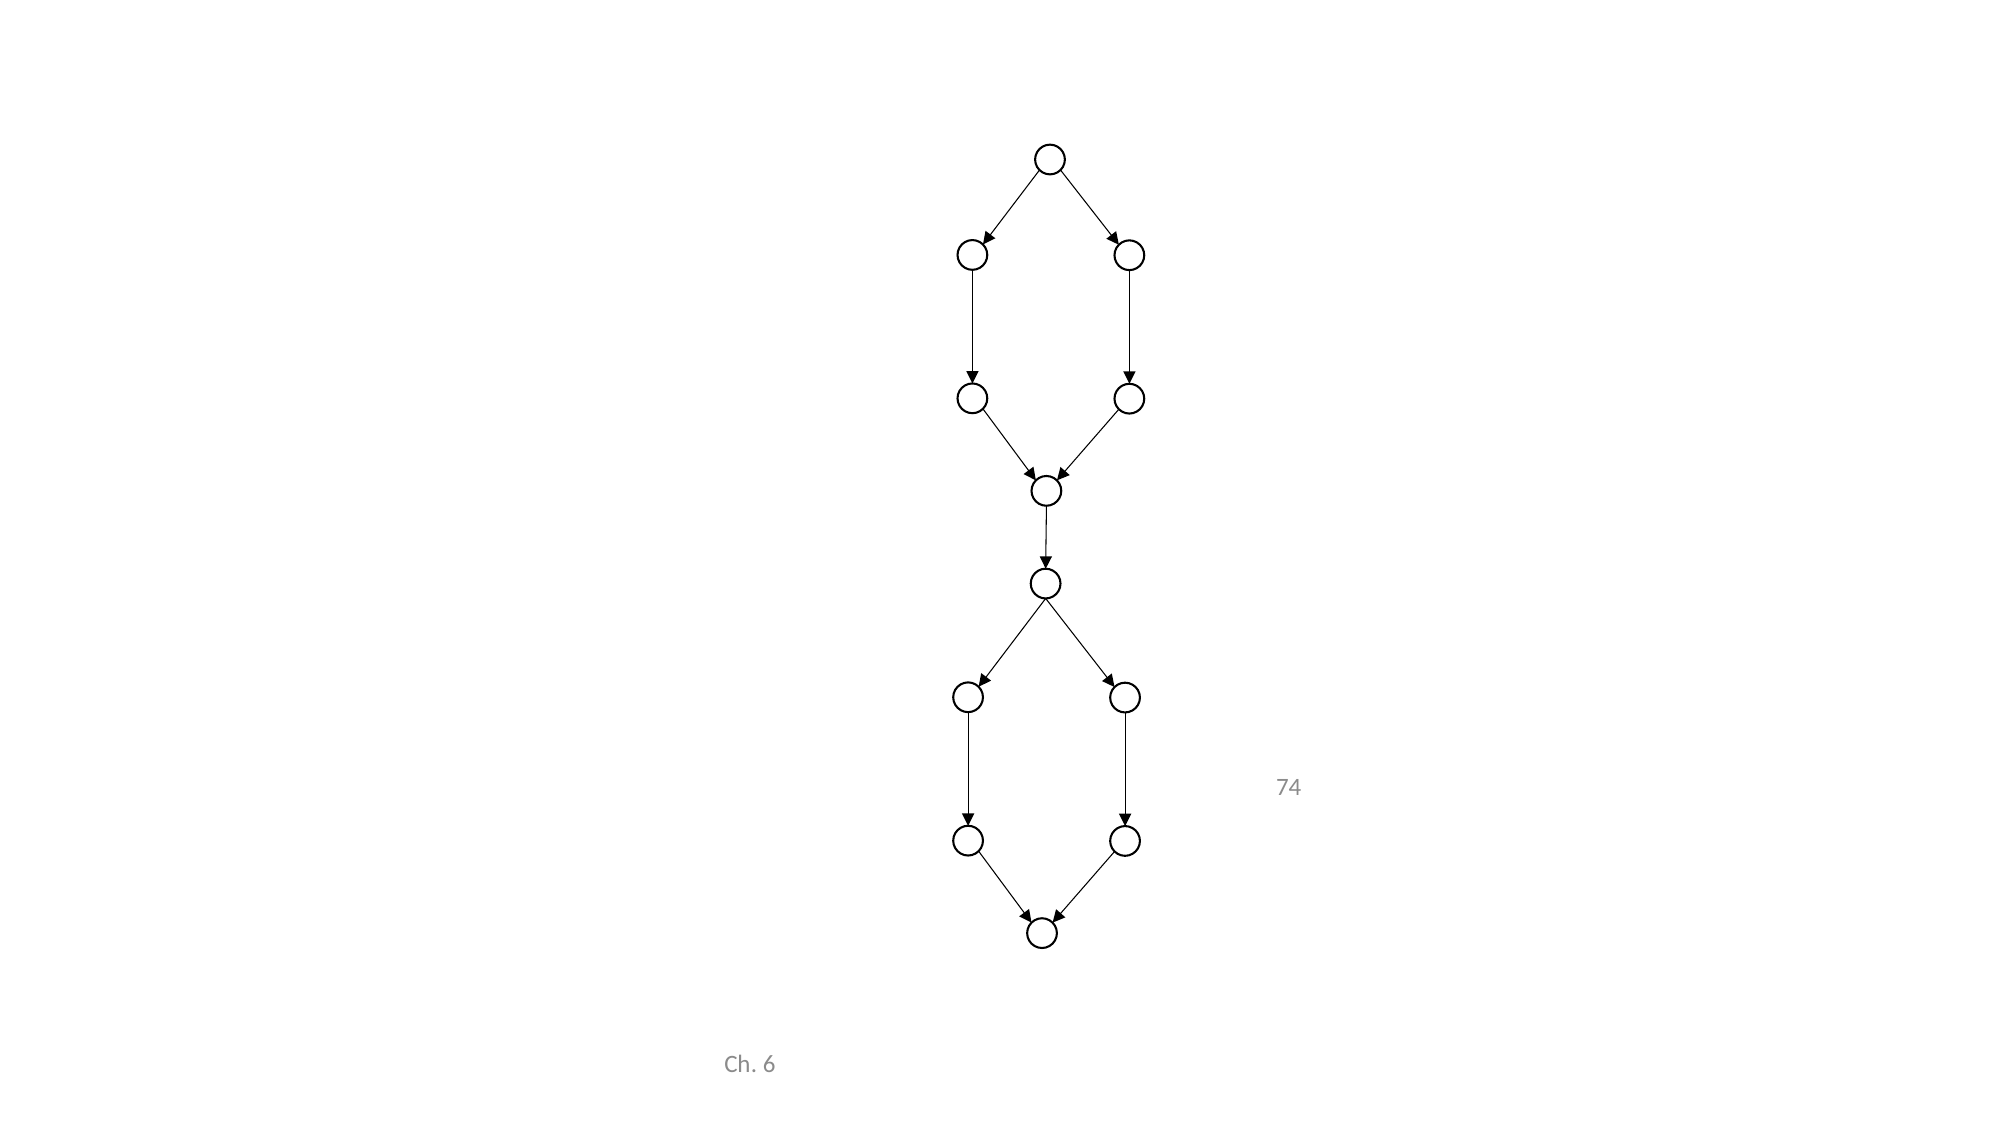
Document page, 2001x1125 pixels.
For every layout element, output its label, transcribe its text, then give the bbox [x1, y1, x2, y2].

slide_number 74 [1145, 747, 1317, 823]
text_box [953, 144, 1145, 948]
footer Ch. 6 [425, 1025, 1075, 1100]
